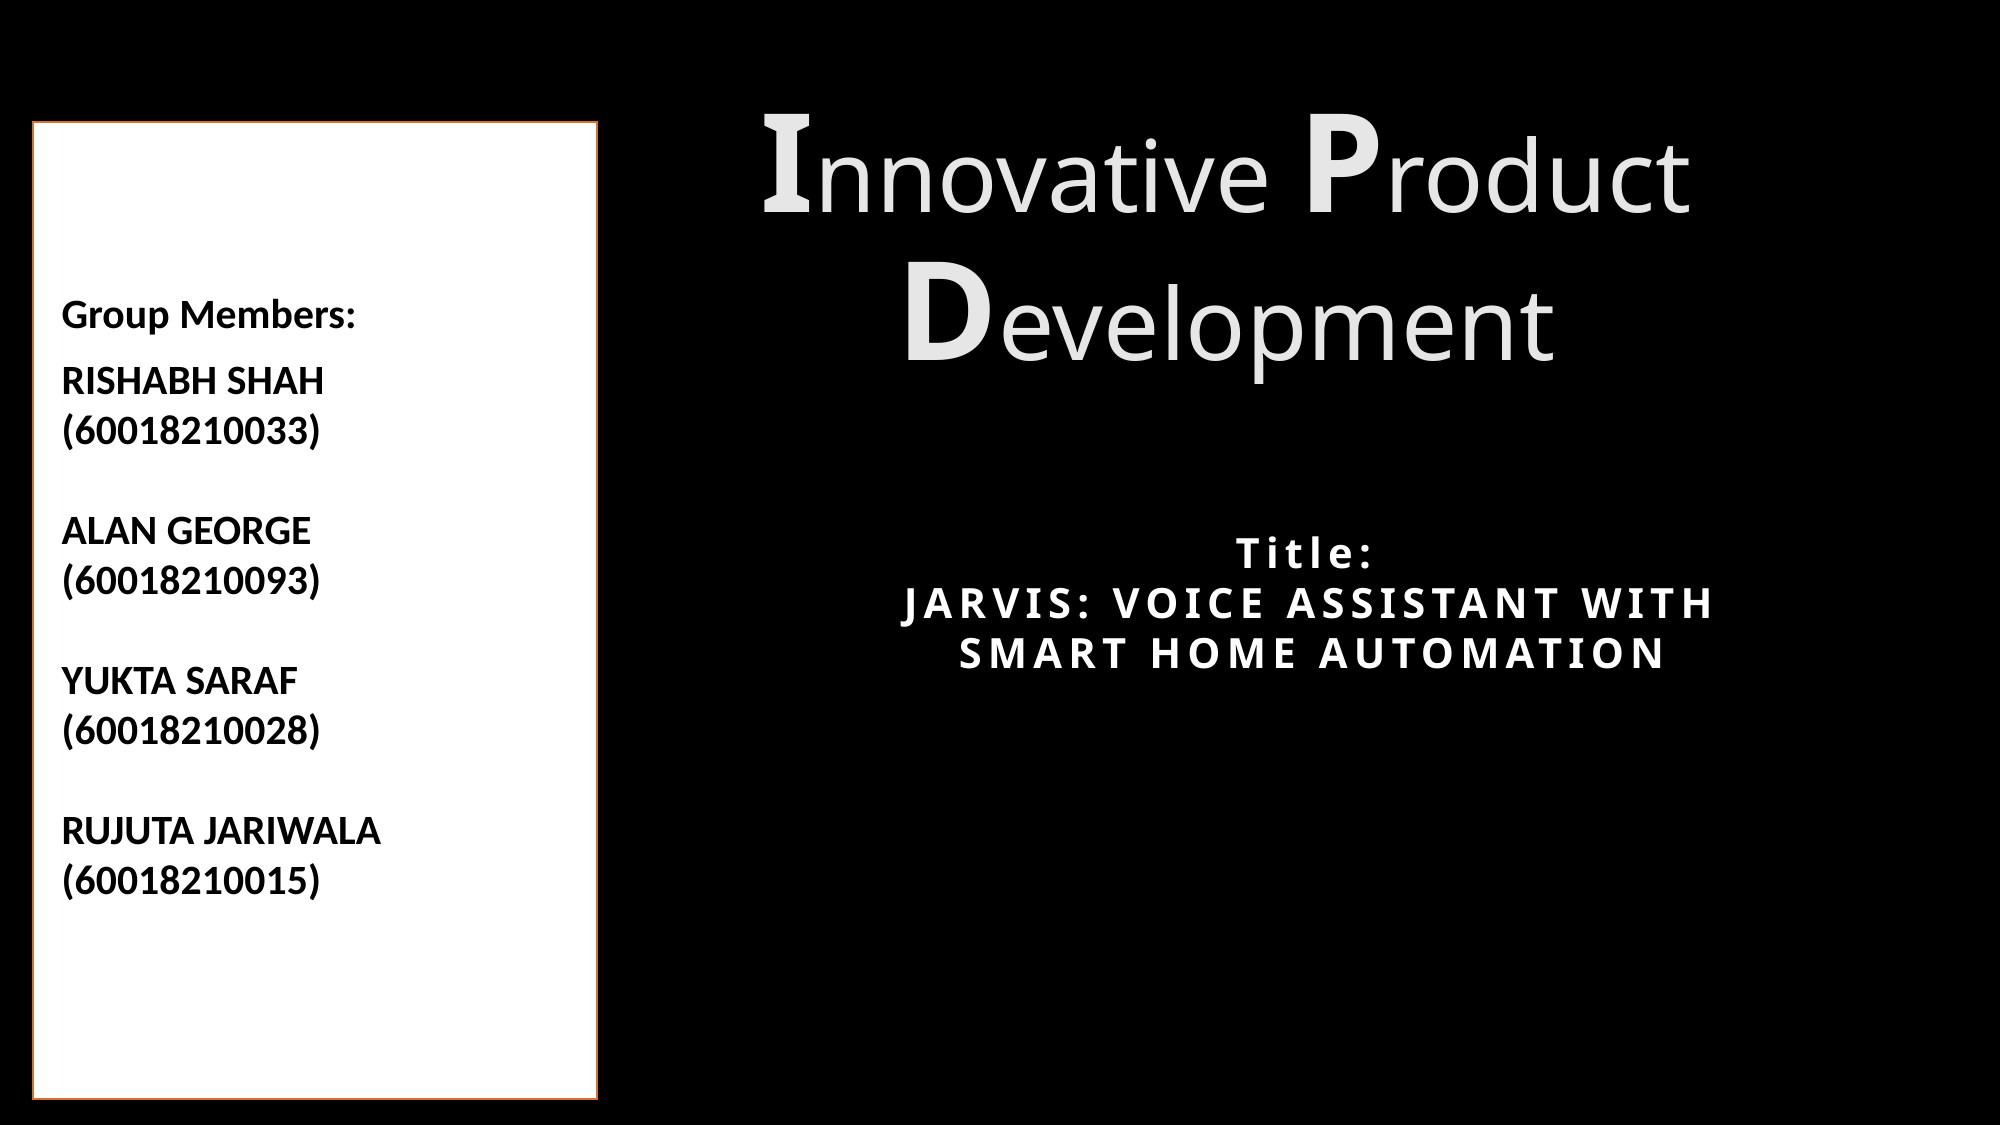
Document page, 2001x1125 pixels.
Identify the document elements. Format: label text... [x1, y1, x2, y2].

title Innovative Product Development [598, 264, 1887, 398]
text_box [32, 121, 597, 1099]
text_box Title: JARVIS: VOICE ASSISTANT WITH SMART HOME AUTOMATION [804, 519, 1820, 685]
